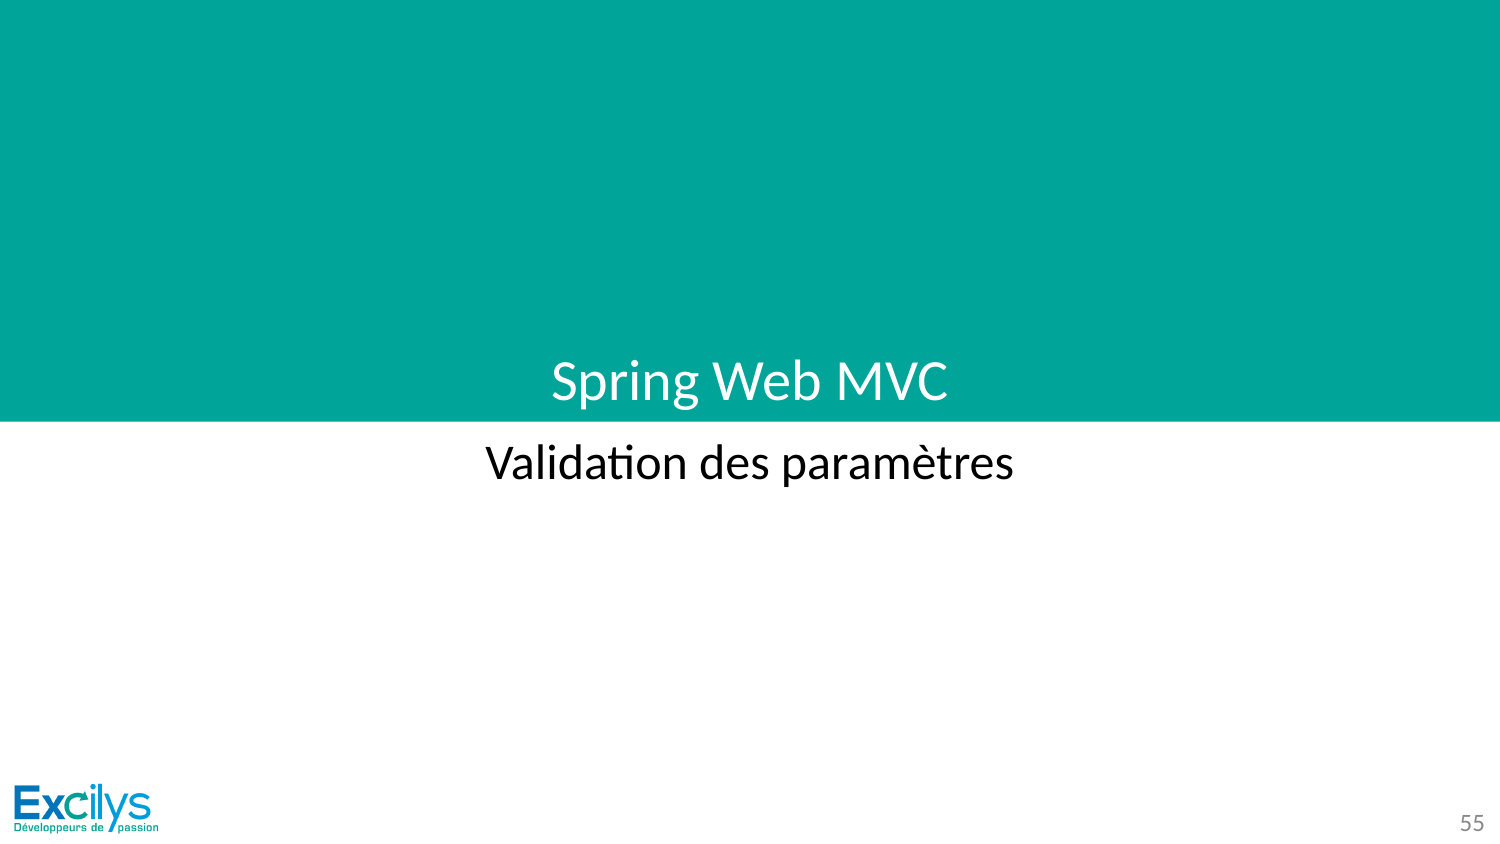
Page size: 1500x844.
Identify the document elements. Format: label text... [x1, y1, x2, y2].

slide_number ‹#› [1316, 798, 1500, 844]
picture [11, 764, 160, 844]
title Spring Web MVC [0, 339, 1500, 420]
list Validation des paramètres [0, 421, 1500, 493]
